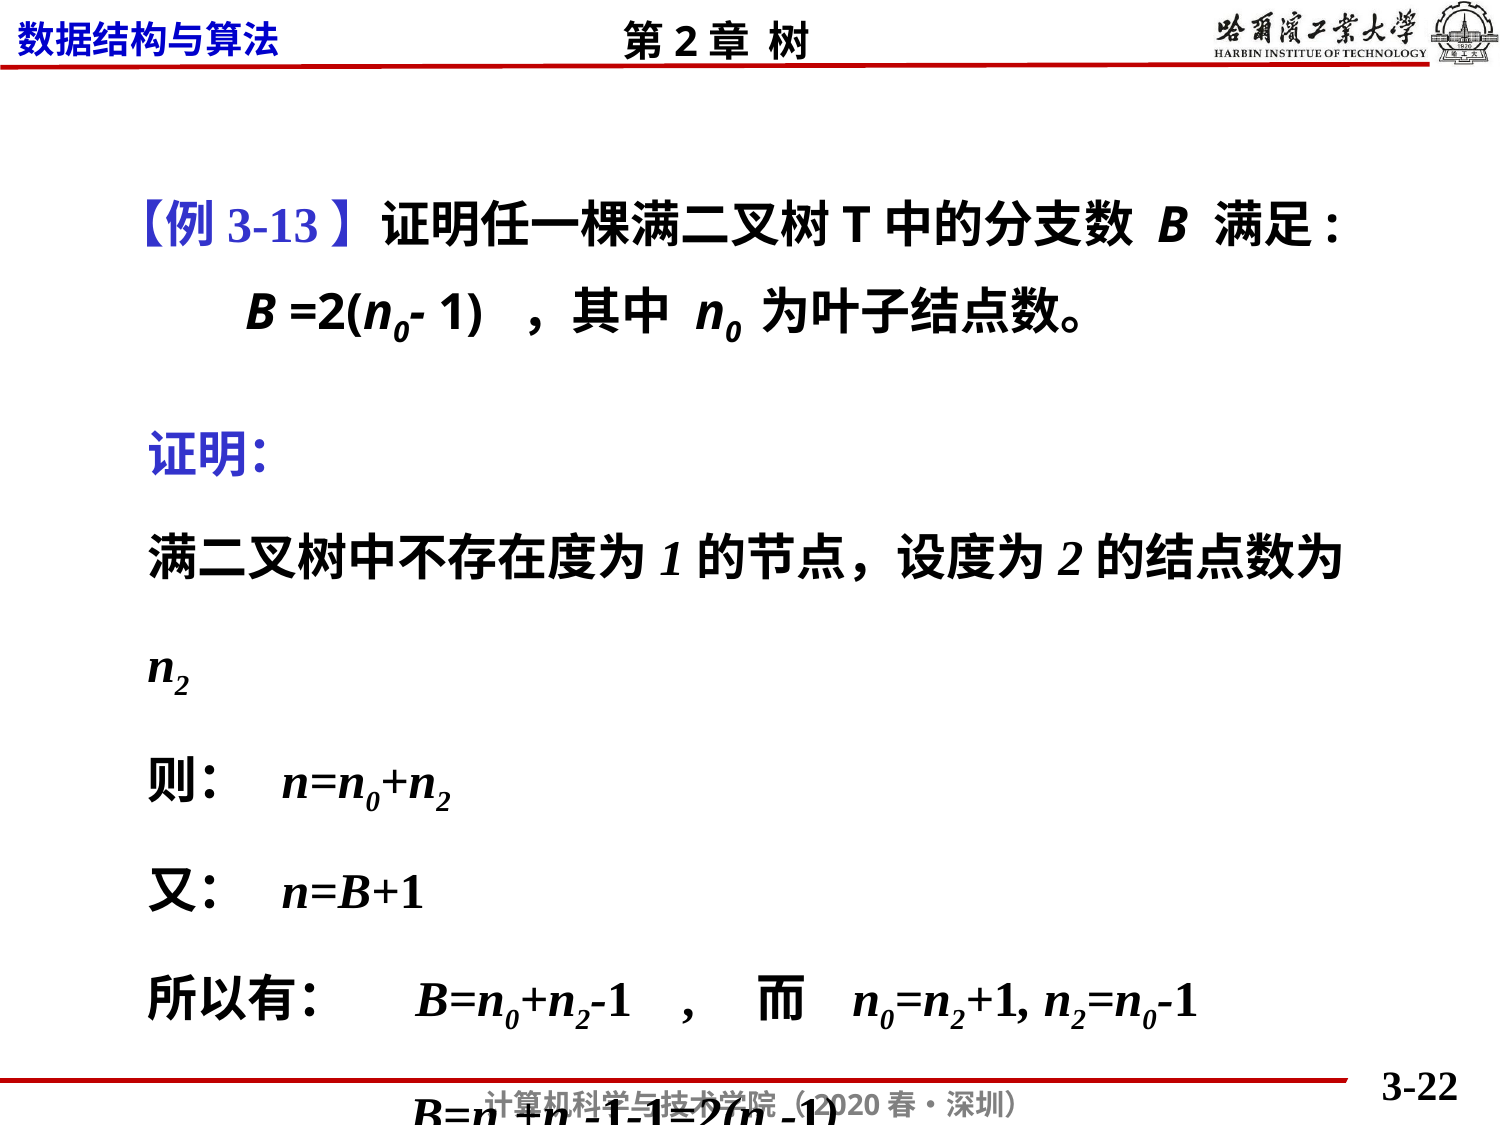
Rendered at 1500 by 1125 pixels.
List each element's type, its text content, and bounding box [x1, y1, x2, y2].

picture [1212, 1, 1500, 68]
text_box 证明： 满二叉树中不存在度为1的节点，设度为2的结点数为n2 则： n=n0+n2 又： n=B+1 所以有： B=n0+n2-1 , 而 n0=n2+1, n2=n0-1 B=n0+n0-1-1=2(n0-1) [132, 373, 1400, 1125]
text_box 【例3-13】证明任一棵满二叉树T中的分支数 B 满足: B =2(n0- 1) ，其中 n0 为叶子结点数。 [100, 160, 1400, 356]
